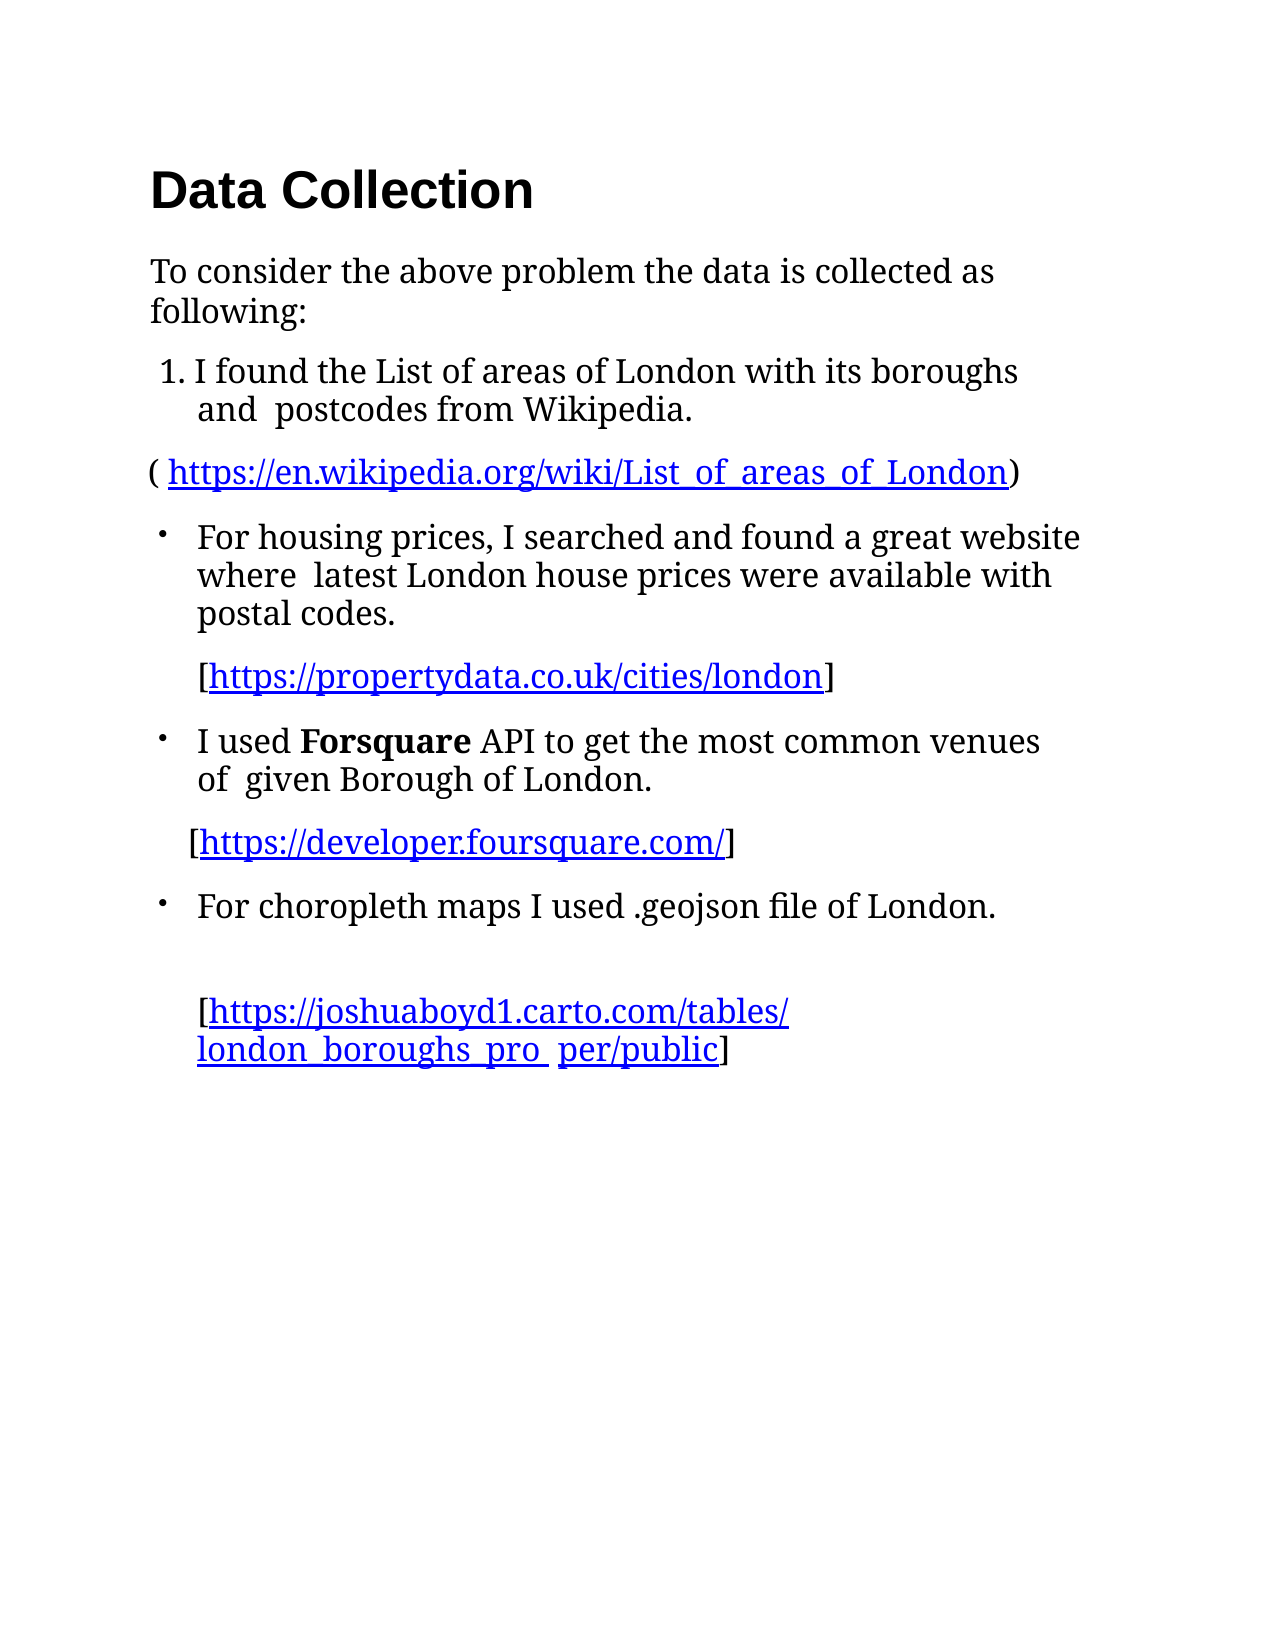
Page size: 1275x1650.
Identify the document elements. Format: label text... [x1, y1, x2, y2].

text_box To consider the above problem the data is collected as following: 1. I found the List of areas of London with its boroughs and postcodes from Wikipedia. ( https://en.wikipedia.org/wiki/List_of_areas_of_London) For housing prices, I searched and found a great website where latest London house prices were available with postal codes. [https://propertydata.co.uk/cities/london] I used Forsquare API to get the most common venues of given Borough of London. [https://developer.foursquare.com/] For choropleth maps I used .geojson file of London. [https://joshuaboyd1.carto.com/tables/london_boroughs_pro per/public] [147, 229, 1119, 1069]
title Data Collection [147, 153, 539, 229]
